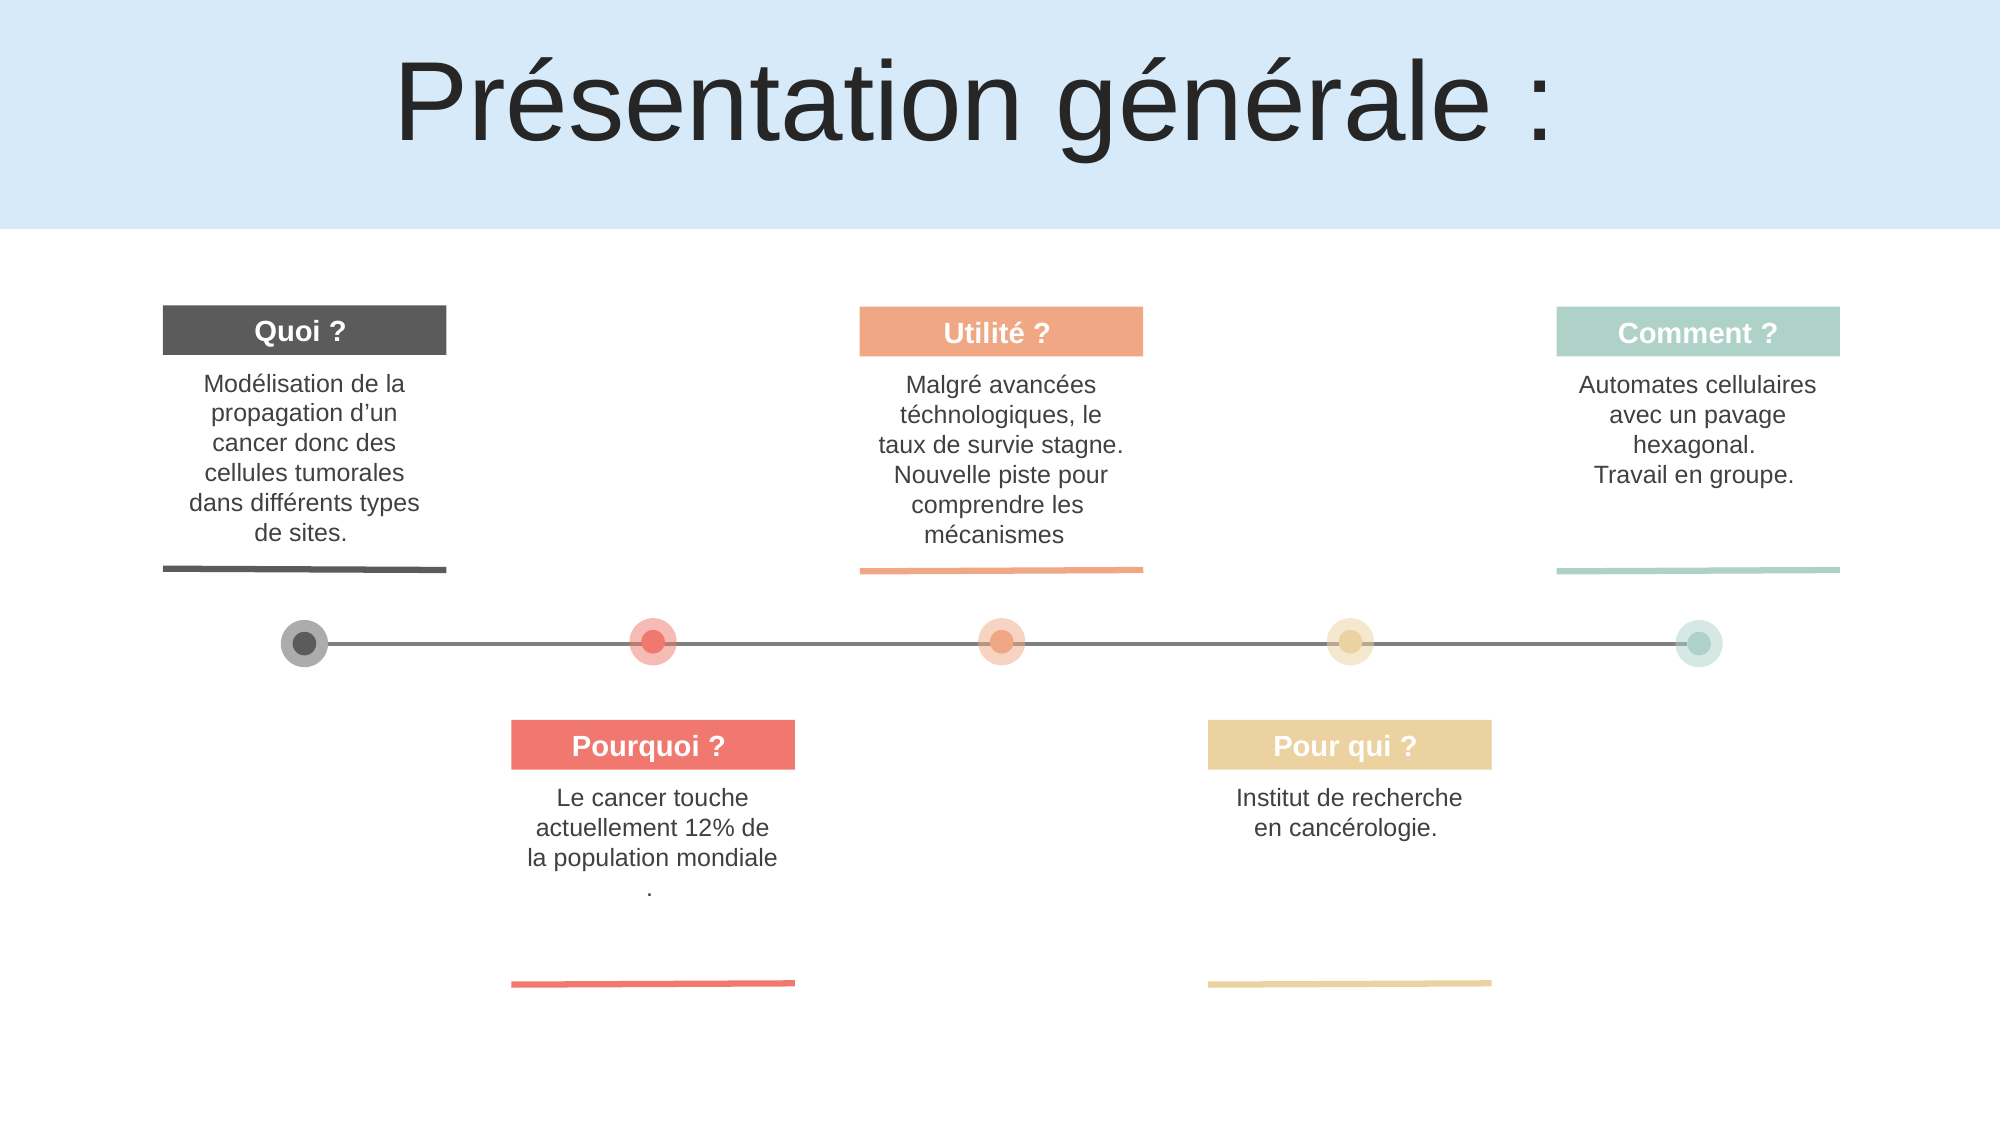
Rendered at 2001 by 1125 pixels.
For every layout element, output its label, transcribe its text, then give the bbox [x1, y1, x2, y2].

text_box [1208, 719, 1492, 985]
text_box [978, 618, 1026, 666]
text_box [1326, 618, 1375, 666]
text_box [280, 619, 329, 668]
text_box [1675, 619, 1723, 668]
list Présentation générale : [40, 44, 1940, 164]
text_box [511, 719, 795, 985]
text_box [162, 305, 447, 570]
text_box [0, 0, 2000, 230]
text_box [629, 618, 677, 666]
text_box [859, 306, 1144, 572]
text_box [1556, 306, 1840, 572]
